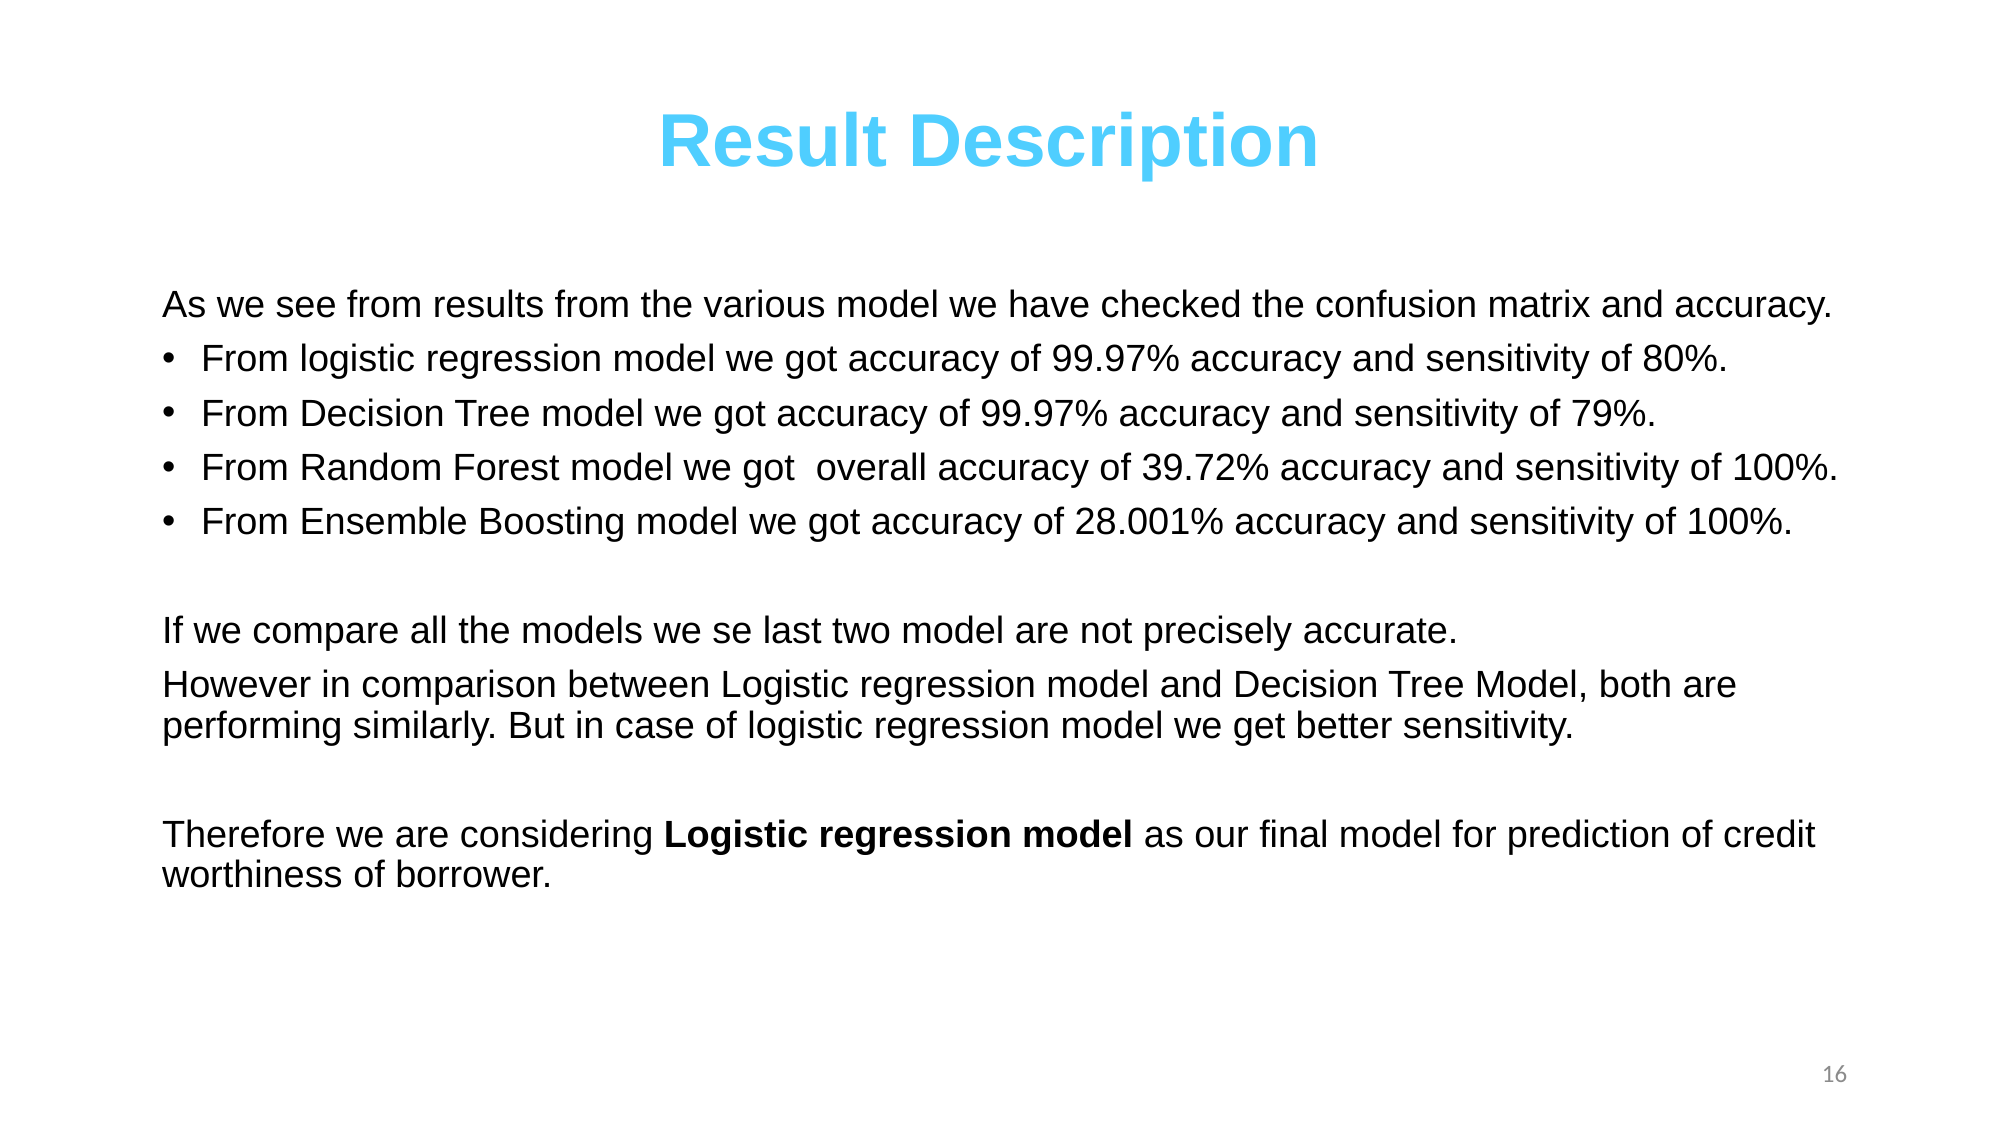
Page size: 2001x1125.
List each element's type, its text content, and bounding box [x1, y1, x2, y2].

slide_number 16 [1412, 1042, 1863, 1103]
title Result Description [137, 33, 1863, 251]
list As we see from results from the various model we have checked the confusion matrix and accuracy. From logistic regression model we got accuracy of 99.97% accuracy and sensitivity of 80%. From Decision Tree model we got accuracy of 99.97% accuracy and sensitivity of 79%. From Random Forest model we got overall accuracy of 39.72% accuracy and sensitivity of 100%. From Ensemble Boosting model we got accuracy of 28.001% accuracy and sensitivity of 100%. If we compare all the models we se last two model are not precisely accurate. However in comparison between Logistic regression model and Decision Tree Model, both are performing similarly. But in case of logistic regression model we get better sensitivity. Therefore we are considering Logistic regression model as our final model for prediction of credit worthiness of borrower. [147, 277, 1873, 1052]
